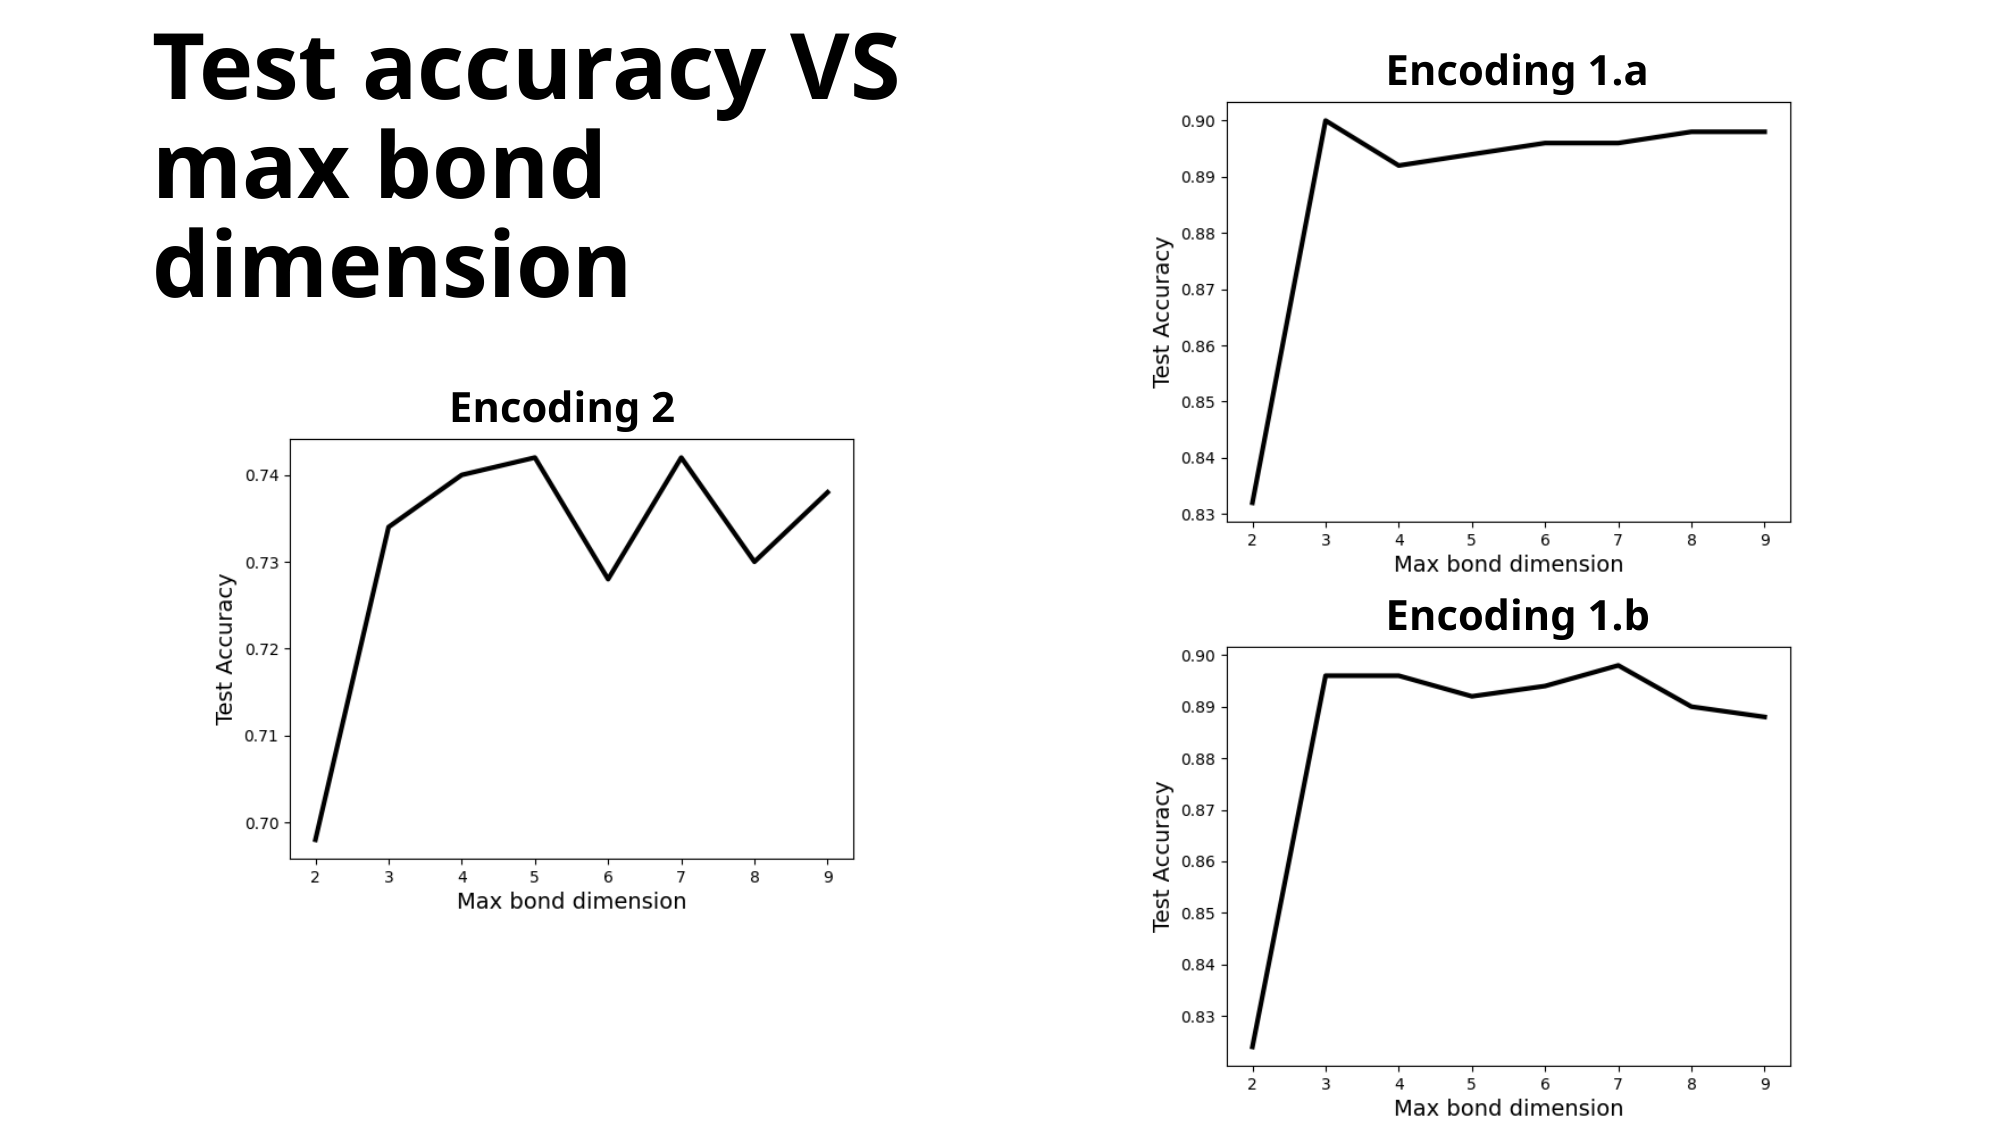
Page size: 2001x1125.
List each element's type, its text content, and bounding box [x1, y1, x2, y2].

title Test accuracy VS max bond dimension [137, 59, 988, 278]
picture [198, 373, 926, 919]
picture [1135, 36, 1863, 1125]
